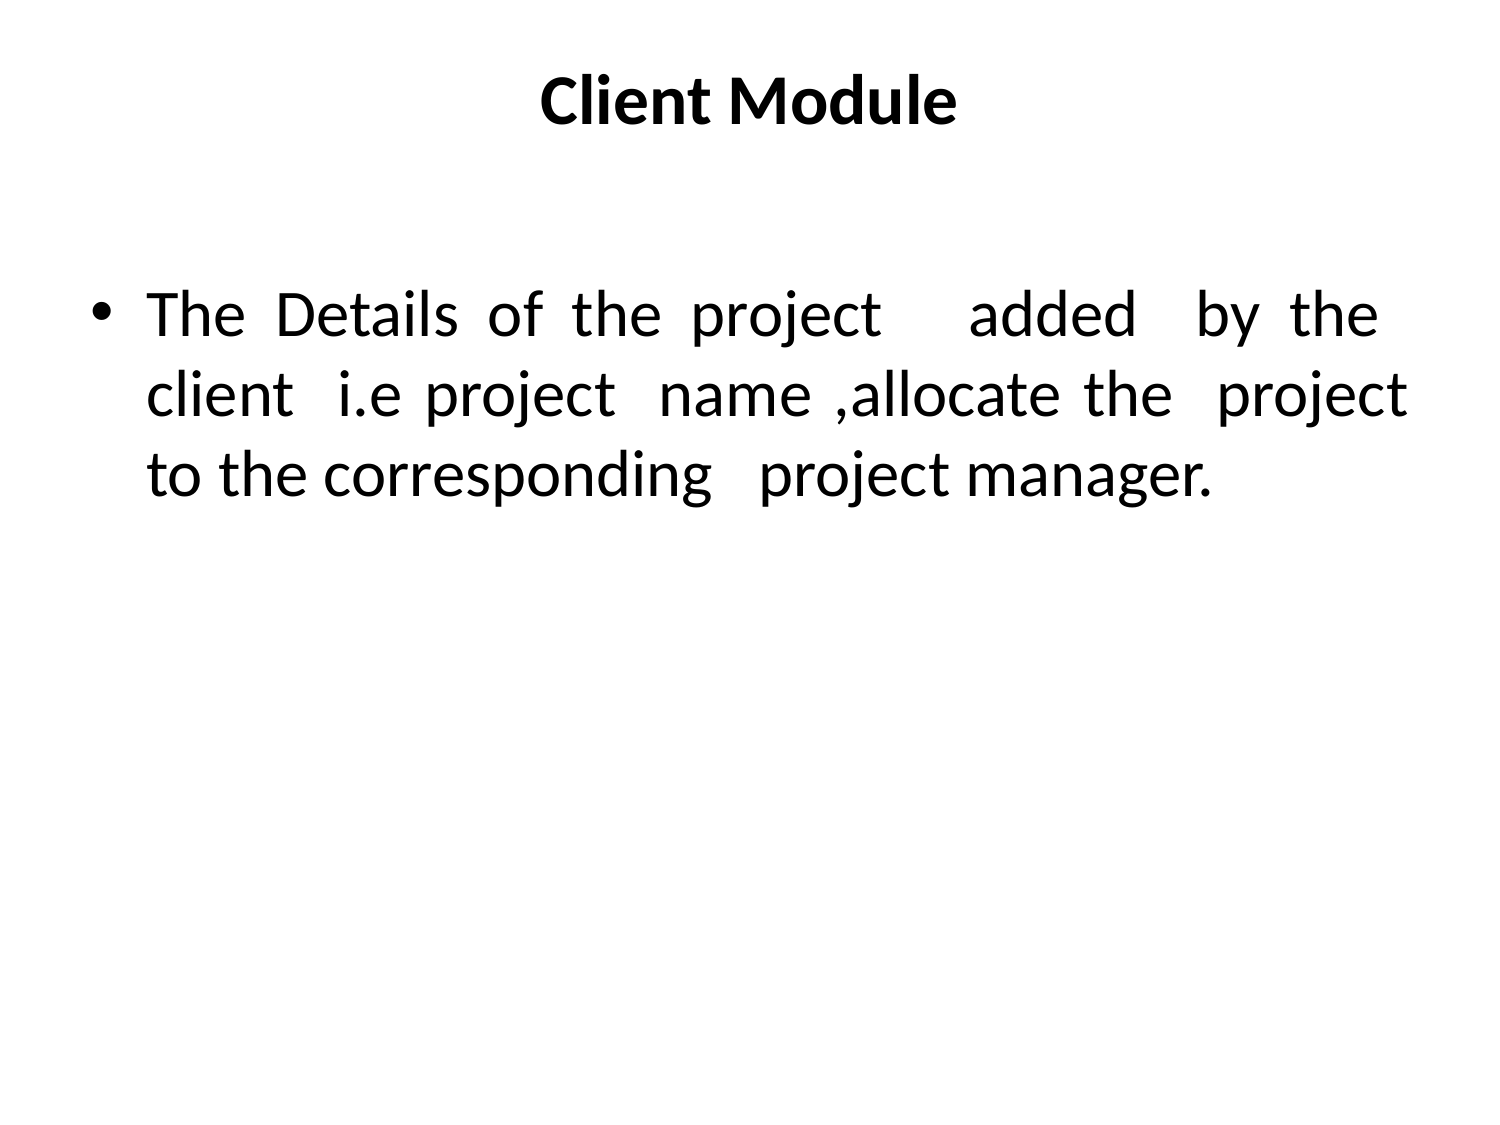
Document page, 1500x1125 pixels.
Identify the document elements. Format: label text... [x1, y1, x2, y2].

list The Details of the project added by the client i.e project name ,allocate the project to the corresponding project manager. [75, 262, 1425, 1005]
title Client Module [75, 45, 1425, 233]
